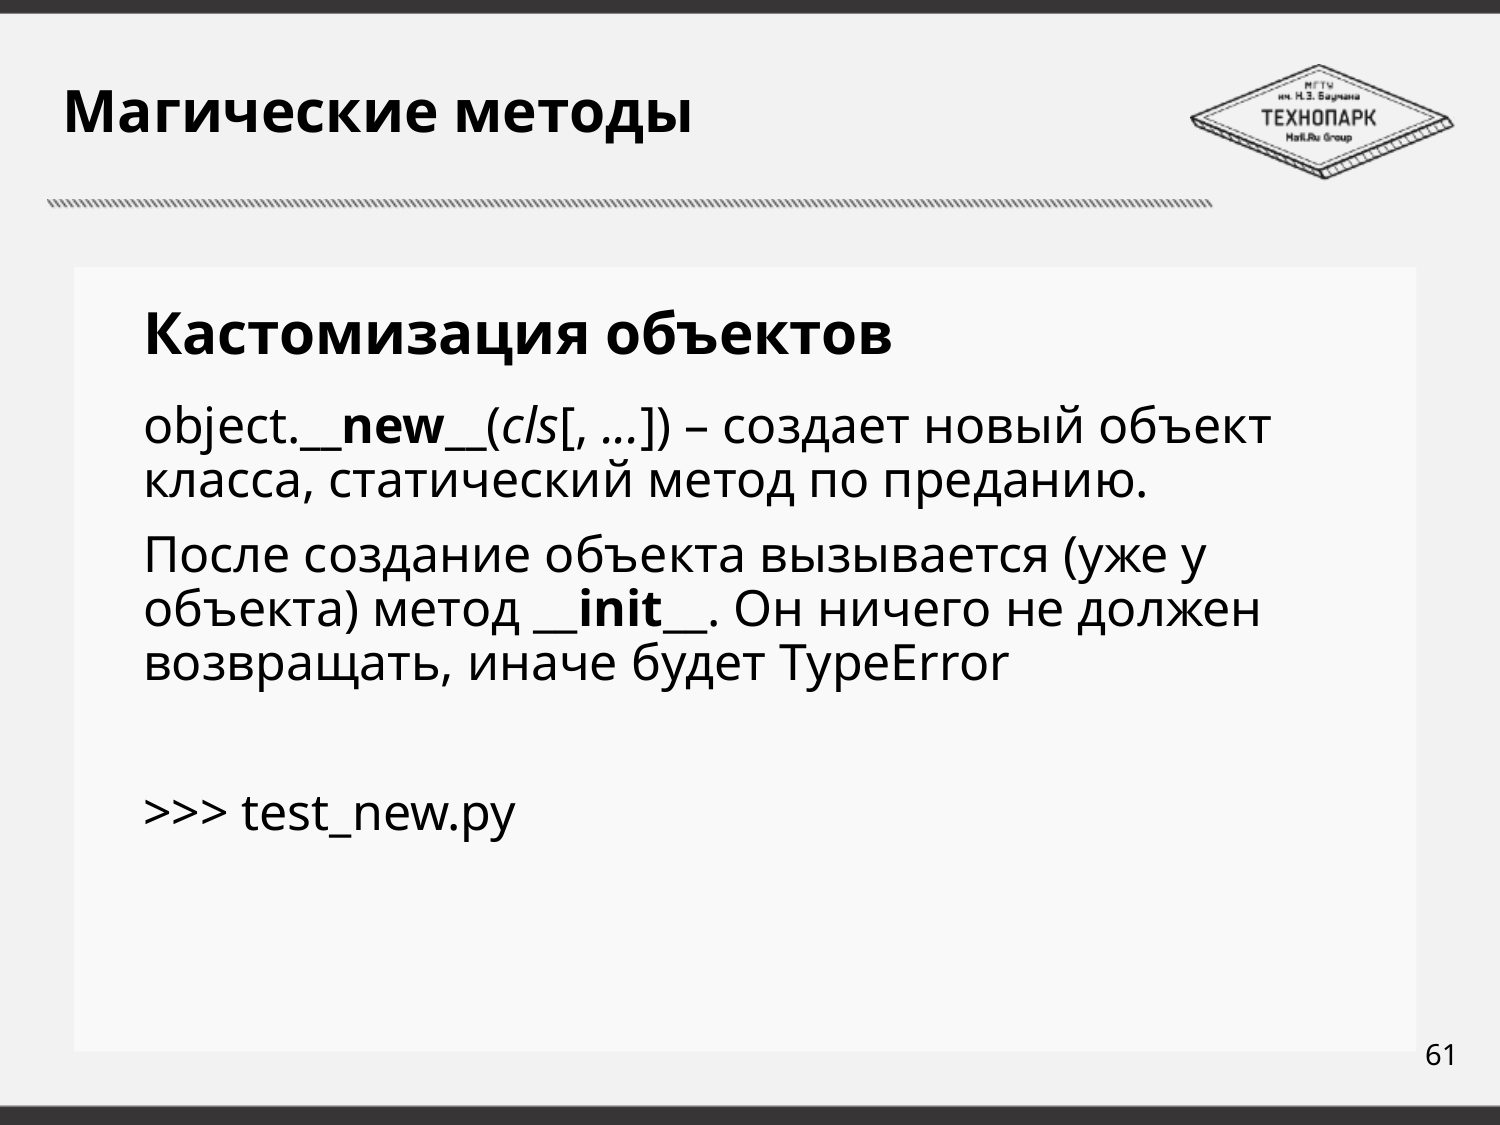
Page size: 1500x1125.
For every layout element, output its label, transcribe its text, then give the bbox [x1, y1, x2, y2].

list Кастомизация объектов [128, 296, 1364, 426]
slide_number 61 [1136, 1025, 1474, 1086]
list object.__new__(cls[, ...]) – создает новый объект класса, статический метод по преданию. После создание объекта вызывается (уже у объекта) метод __init__. Он ничего не должен возвращать, иначе будет TypeError >>> test_new.py [128, 426, 1364, 1024]
title Магические методы [47, 42, 1191, 185]
picture [0, 0, 1500, 1125]
